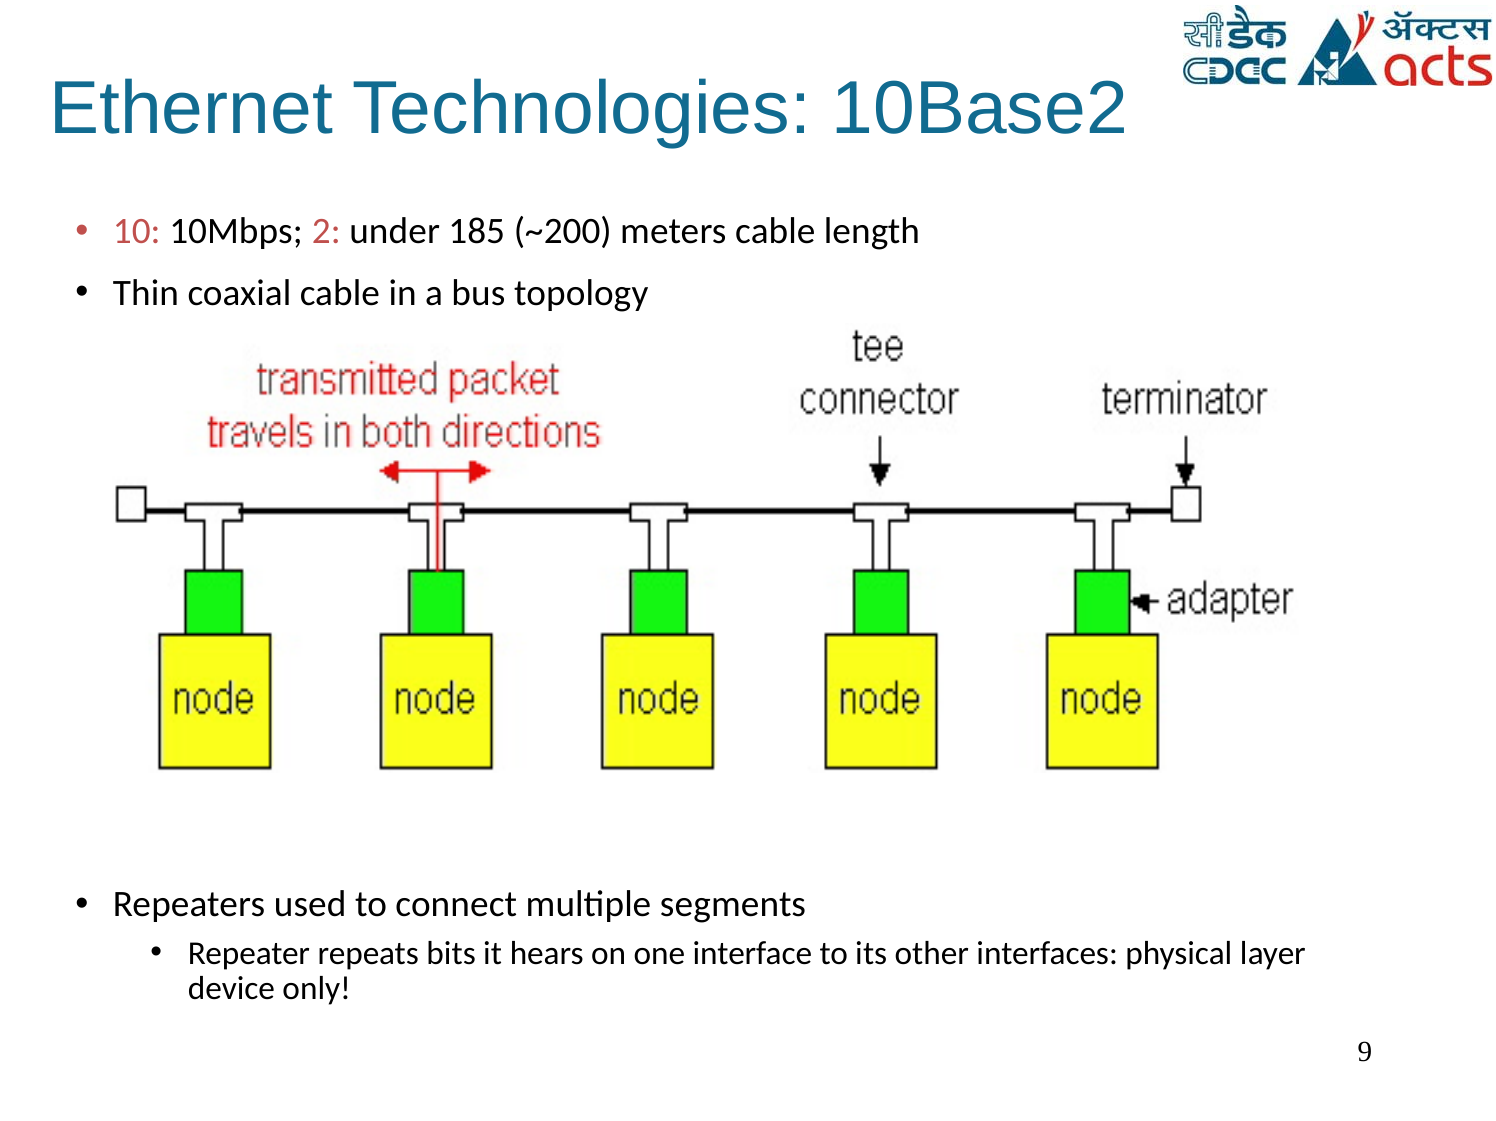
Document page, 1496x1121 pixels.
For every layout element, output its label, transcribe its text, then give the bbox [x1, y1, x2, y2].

picture [1183, 5, 1493, 86]
picture [112, 323, 1321, 773]
list 10: 10Mbps; 2: under 185 (~200) meters cable length Thin coaxial cable in a bus topology Repeaters used to connect multiple segments Repeater repeats bits it hears on one interface to its other interfaces: physical layer device only! [75, 211, 1392, 586]
slide_number 9 [1074, 1025, 1388, 1100]
title Ethernet Technologies: 10Base2 [49, 68, 1320, 181]
